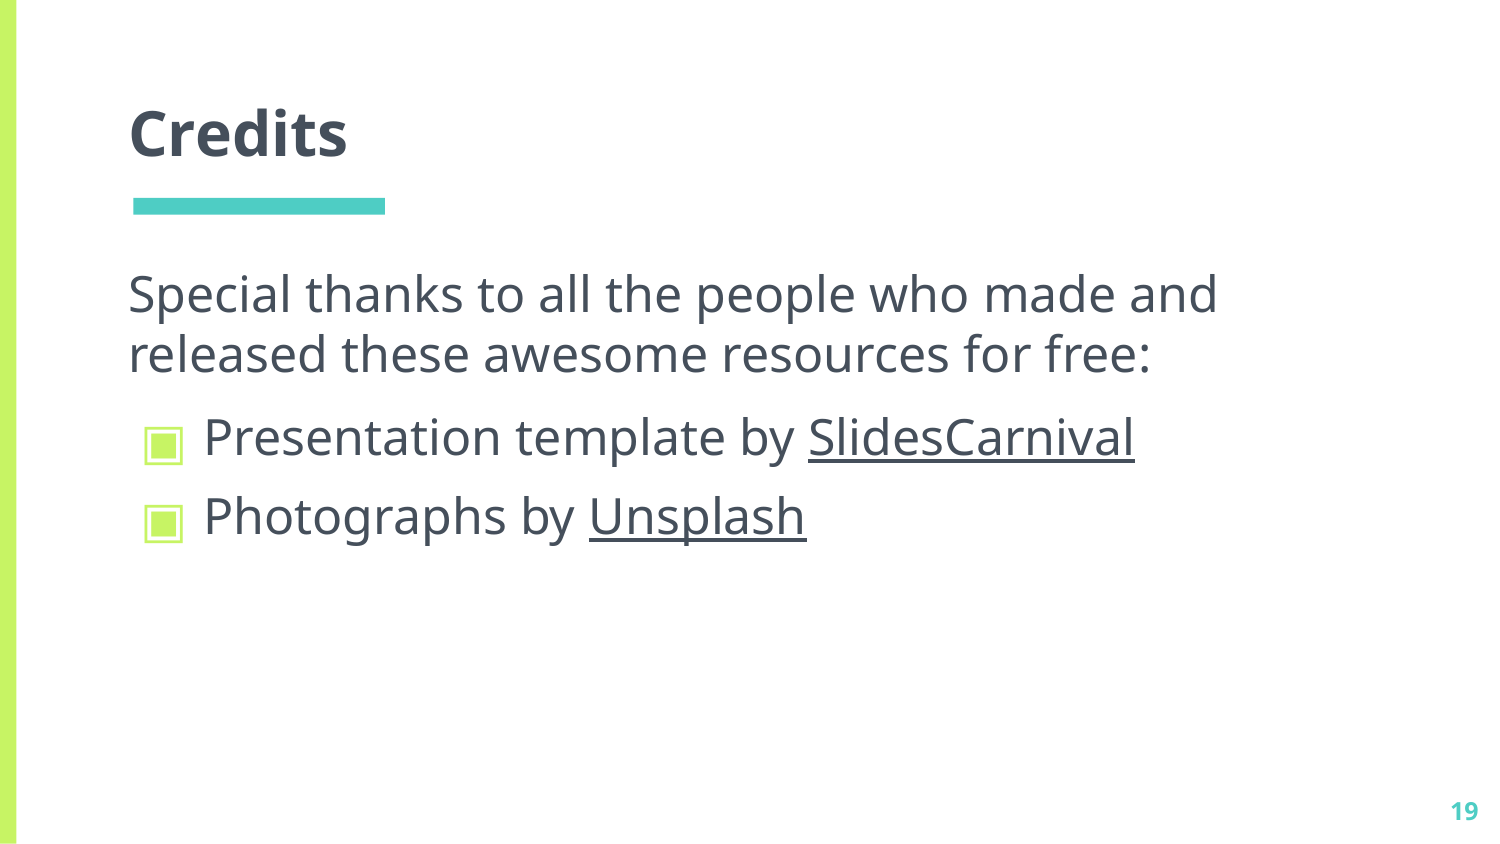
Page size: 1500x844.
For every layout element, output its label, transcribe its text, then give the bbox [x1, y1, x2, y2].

list Special thanks to all the people who made and released these awesome resources for free: Presentation template by SlidesCarnival Photographs by Unsplash [113, 247, 1387, 719]
slide_number ‹#› [1403, 780, 1494, 832]
title Credits [113, 24, 1387, 184]
